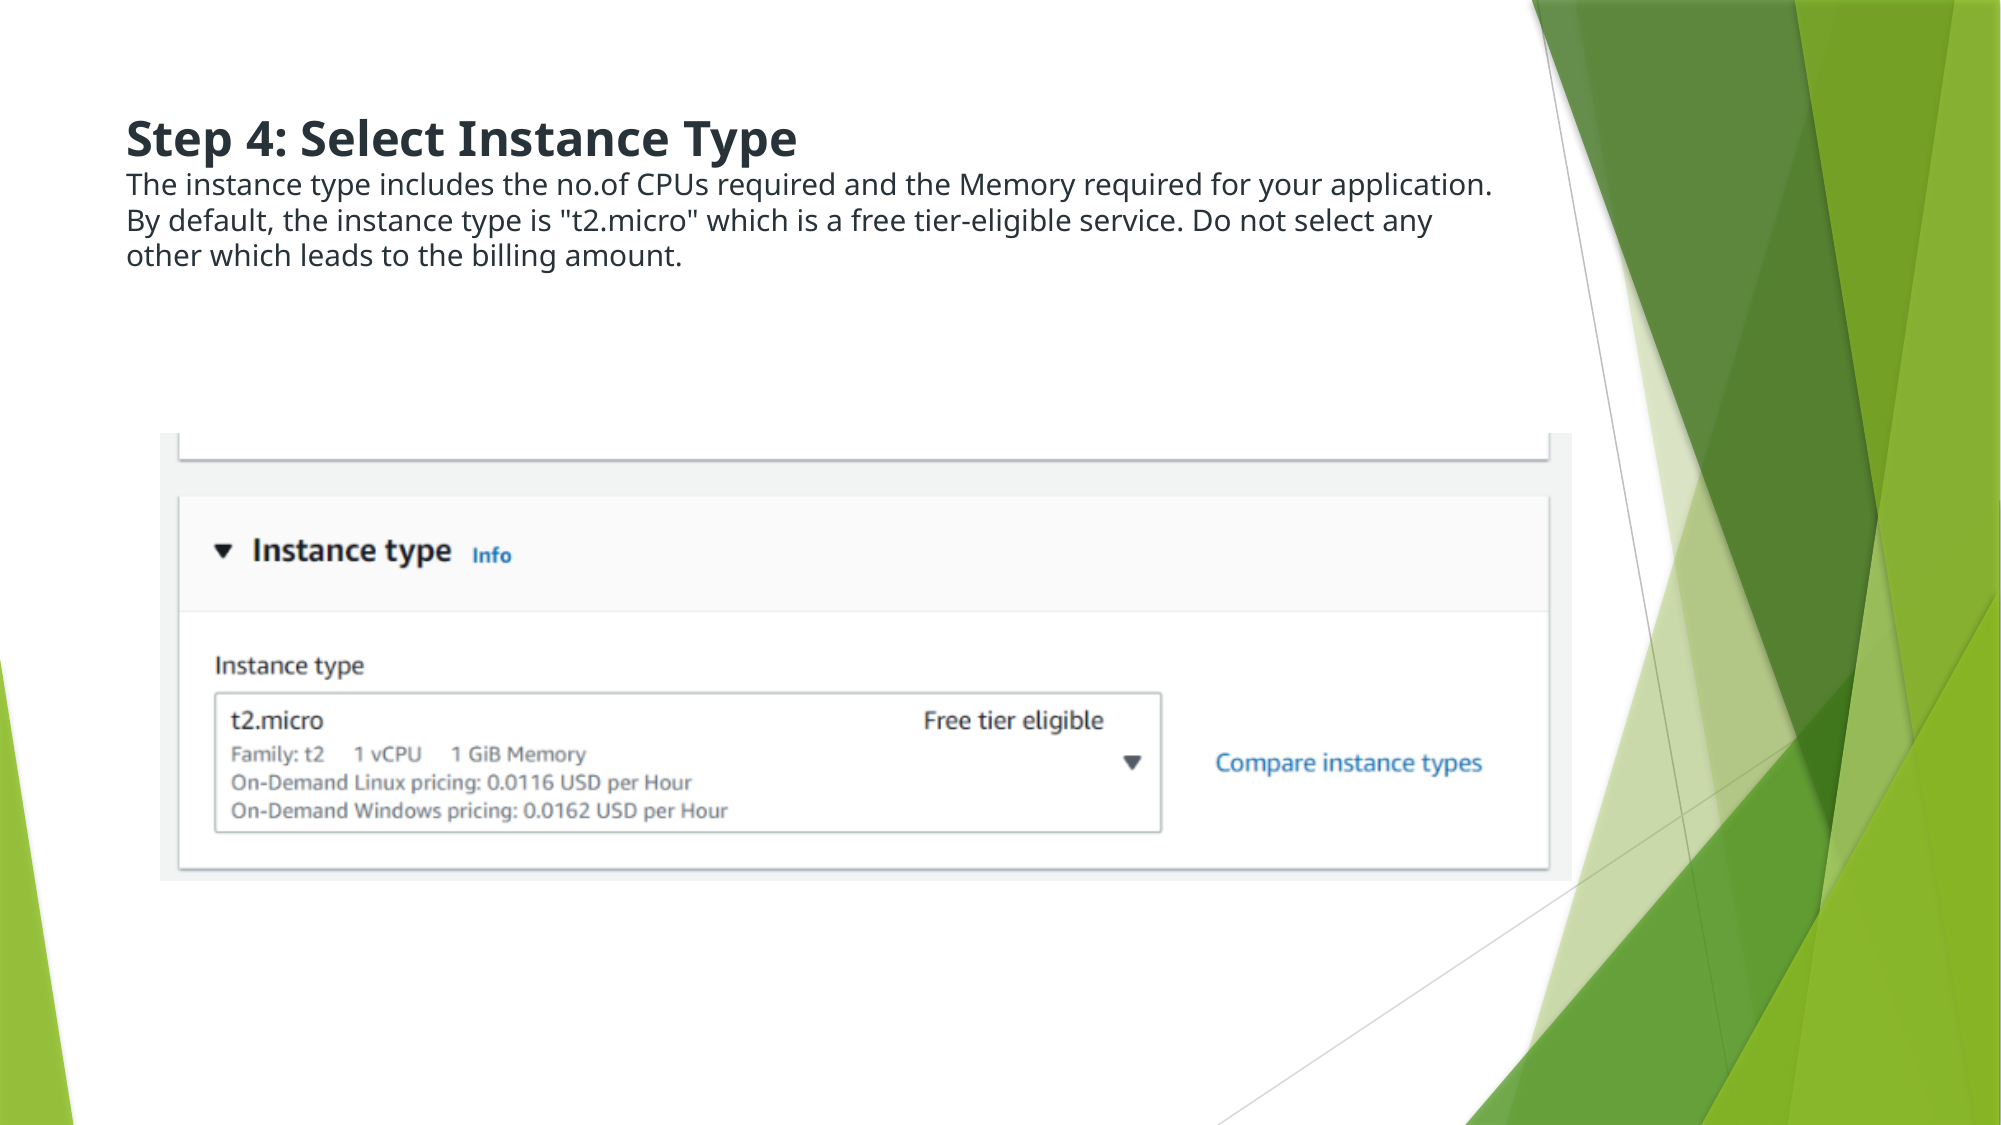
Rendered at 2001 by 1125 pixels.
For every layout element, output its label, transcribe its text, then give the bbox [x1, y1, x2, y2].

title Step 4: Select Instance Type The instance type includes the no.of CPUs required and the Memory required for your application. By default, the instance type is "t2.micro" which is a free tier-eligible service. Do not select any other which leads to the billing amount. [111, 99, 1522, 317]
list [160, 432, 1572, 882]
